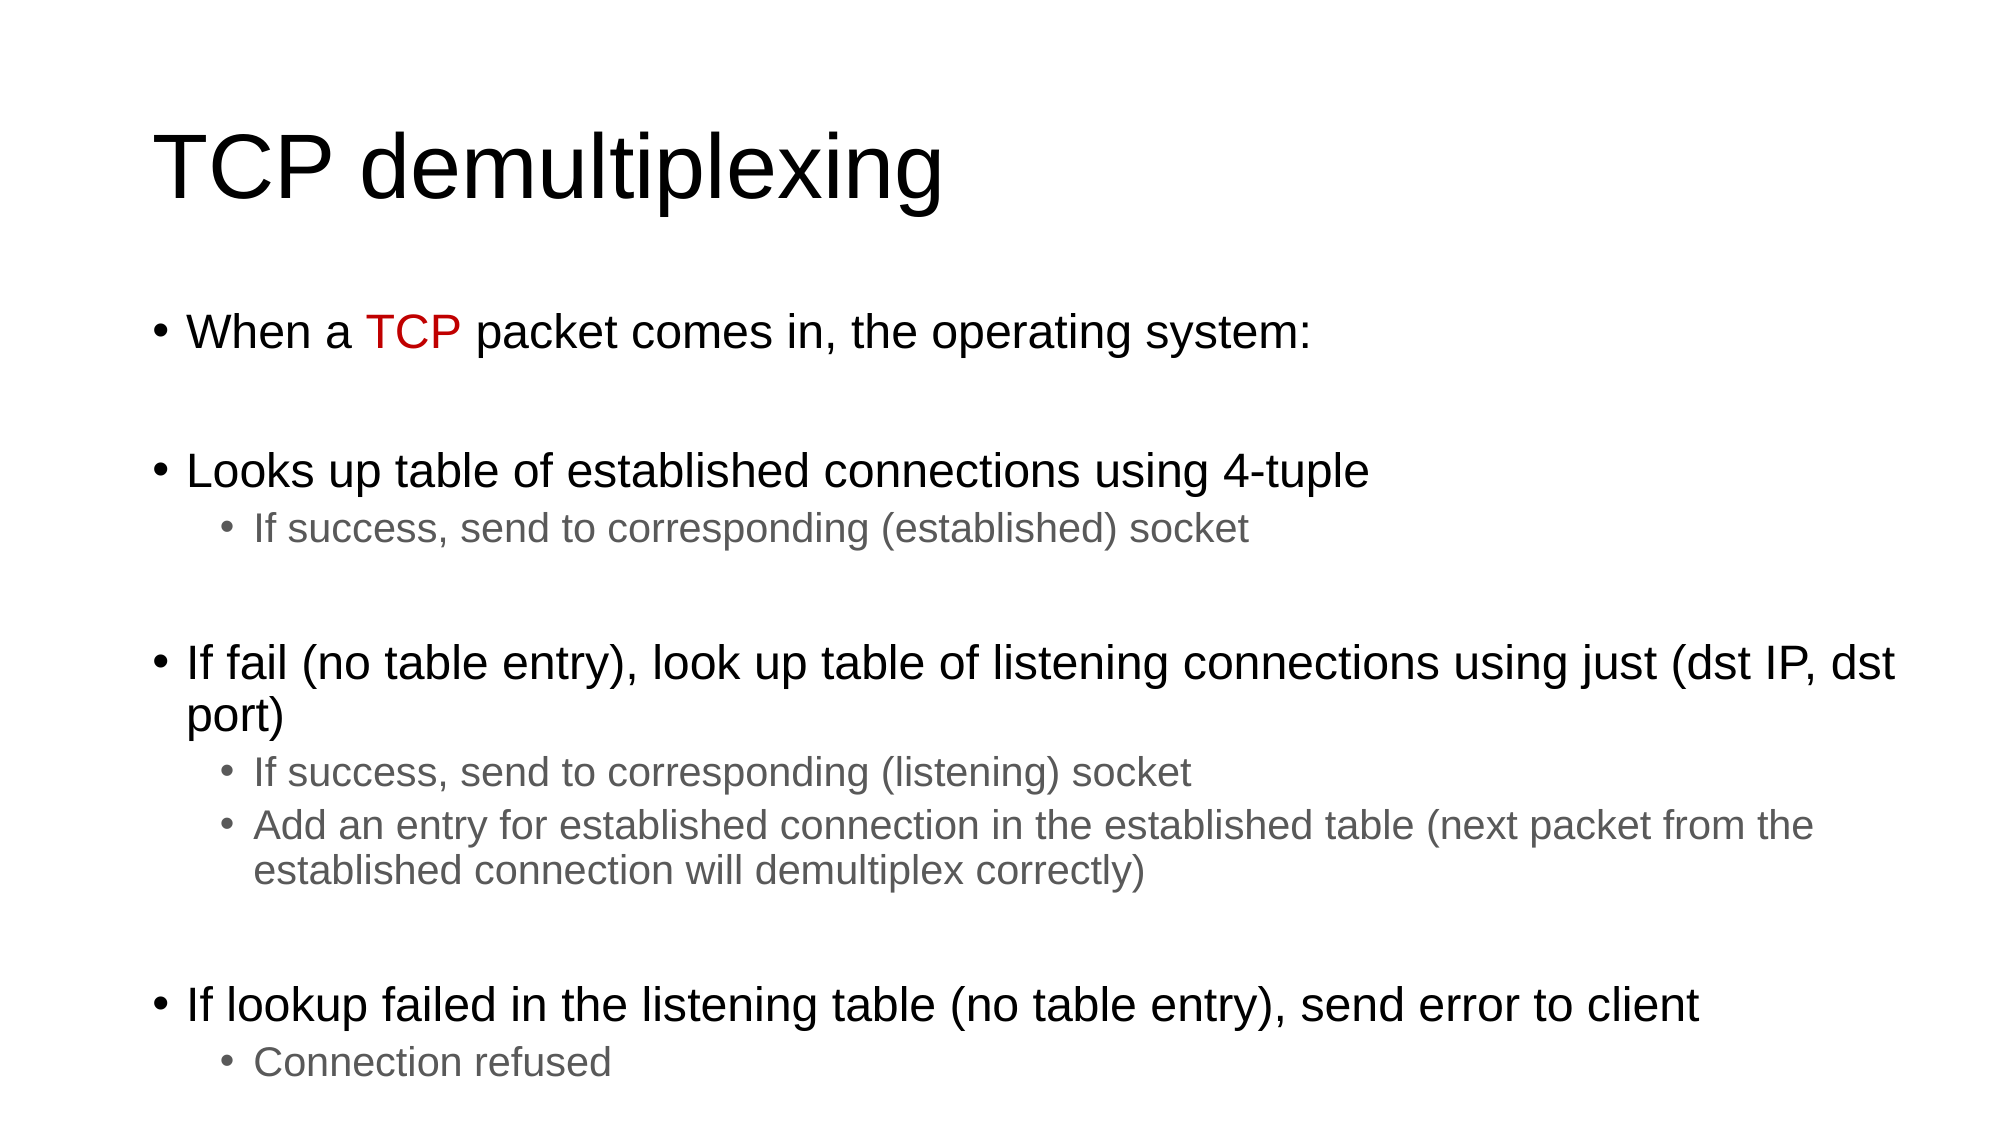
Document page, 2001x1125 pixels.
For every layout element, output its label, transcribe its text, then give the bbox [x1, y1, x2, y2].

title TCP demultiplexing [137, 59, 1863, 278]
list When a TCP packet comes in, the operating system: Looks up table of established connections using 4-tuple If success, send to corresponding (established) socket If fail (no table entry), look up table of listening connections using just (dst IP, dst port) If success, send to corresponding (listening) socket Add an entry for established connection in the established table (next packet from the established connection will demultiplex correctly) If lookup failed in the listening table (no table entry), send error to client Connection refused [137, 299, 1942, 1098]
